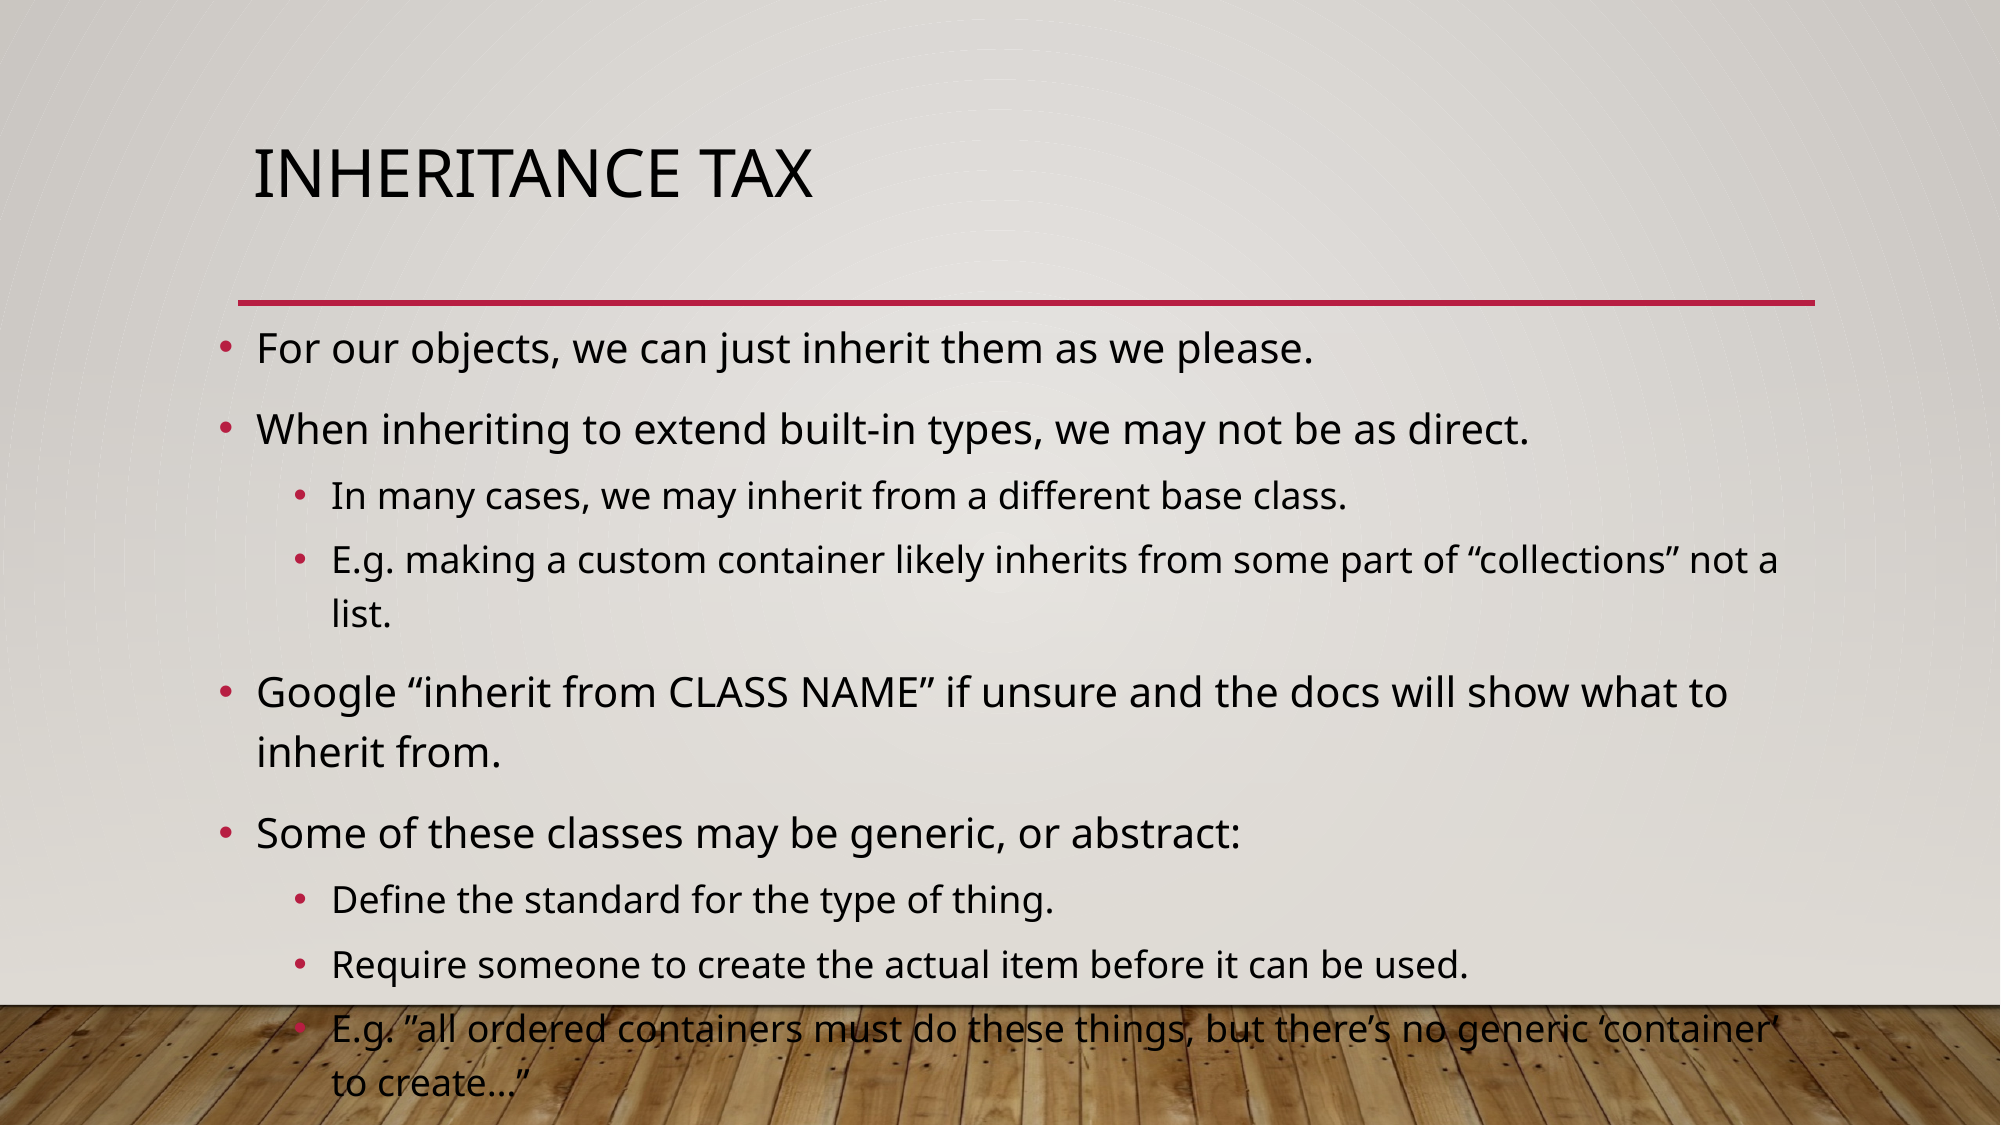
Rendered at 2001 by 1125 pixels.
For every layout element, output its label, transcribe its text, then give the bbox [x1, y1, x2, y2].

picture [0, 1005, 2000, 1125]
list For our objects, we can just inherit them as we please. When inheriting to extend built-in types, we may not be as direct. In many cases, we may inherit from a different base class. E.g. making a custom container likely inherits from some part of “collections” not a list. Google “inherit from CLASS NAME” if unsure and the docs will show what to inherit from. Some of these classes may be generic, or abstract: Define the standard for the type of thing. Require someone to create the actual item before it can be used. E.g. ”all ordered containers must do these things, but there’s no generic ‘container’ to create…” [203, 304, 1841, 993]
title Inheritance Tax [238, 131, 1814, 304]
